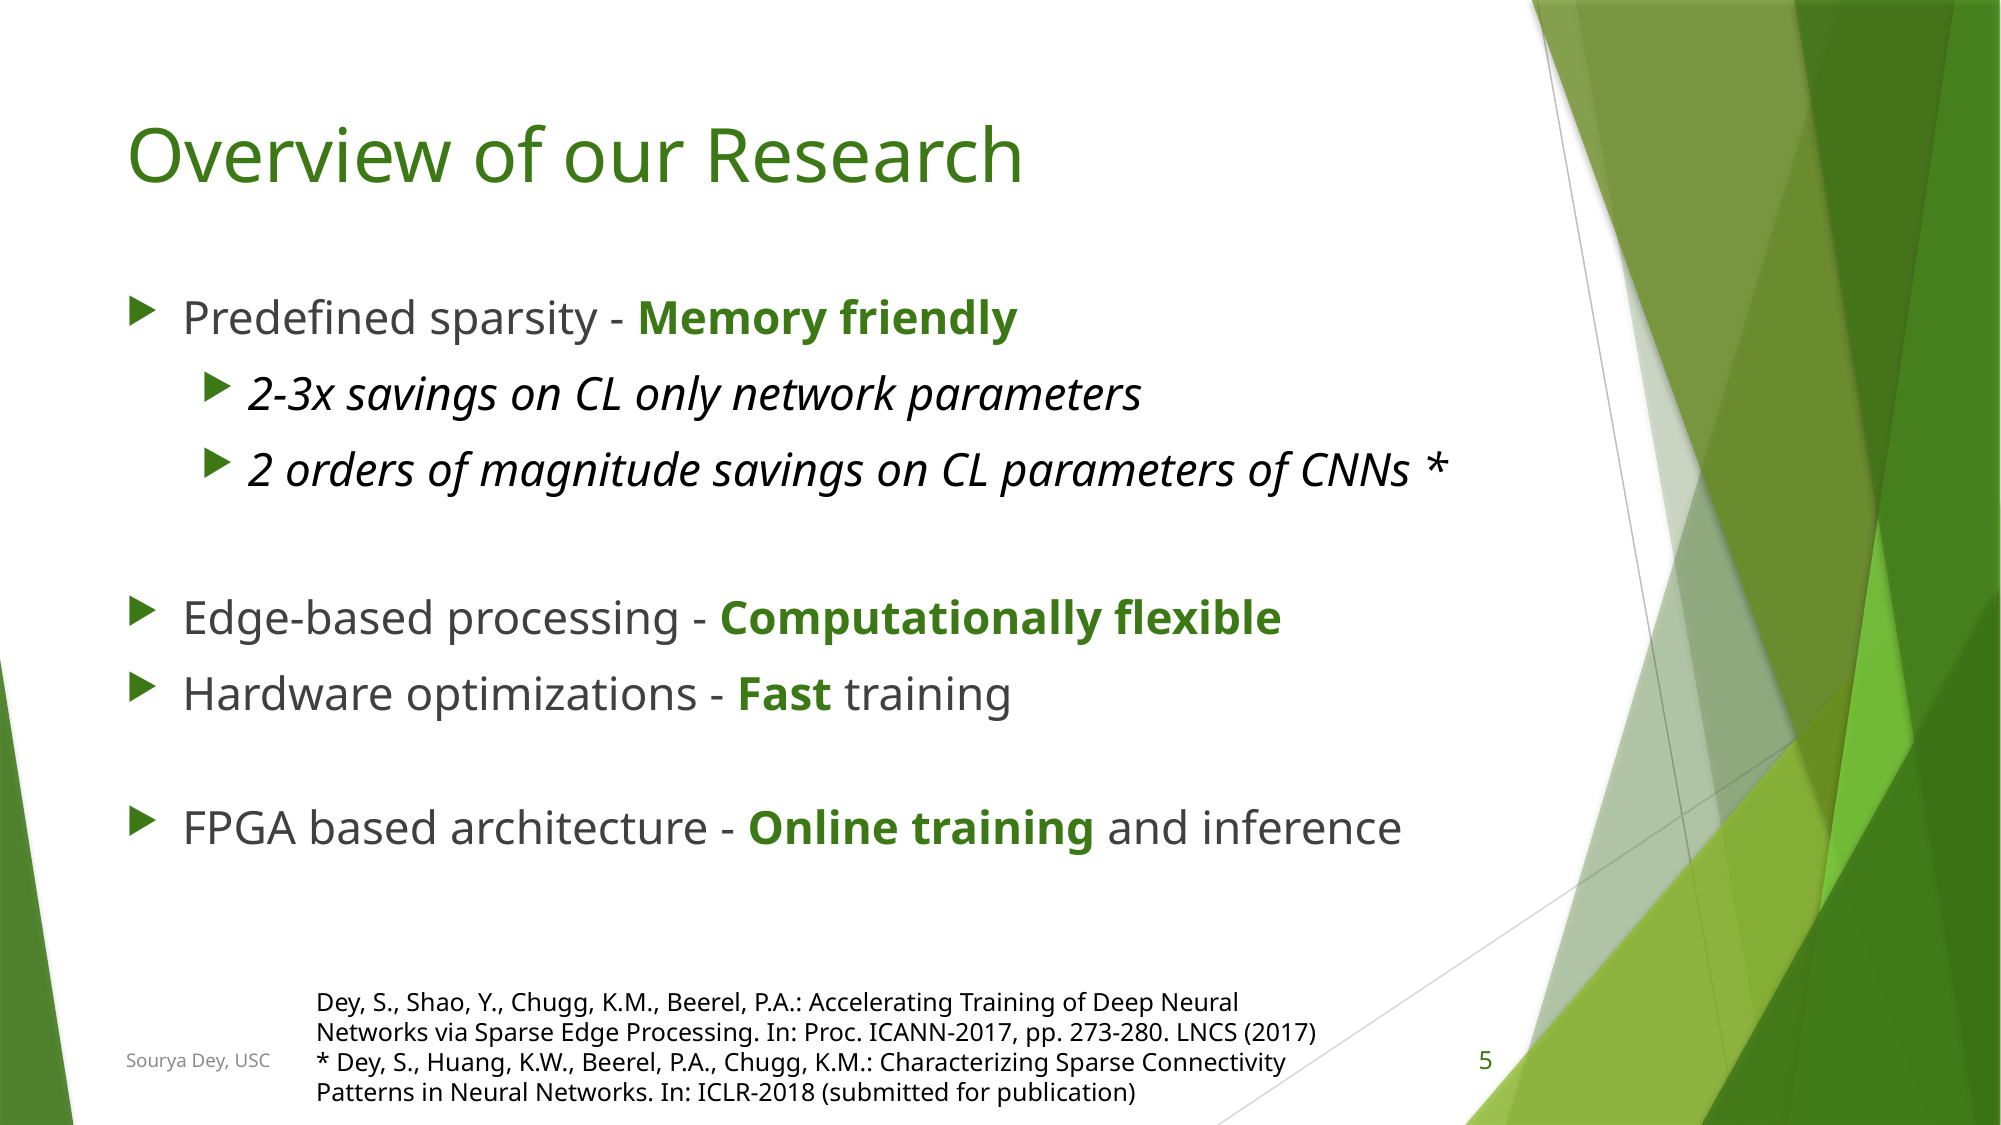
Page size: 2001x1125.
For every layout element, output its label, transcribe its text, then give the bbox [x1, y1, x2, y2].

text_box Dey, S., Shao, Y., Chugg, K.M., Beerel, P.A.: Accelerating Training of Deep Neural Networks via Sparse Edge Processing. In: Proc. ICANN-2017, pp. 273-280. LNCS (2017) * Dey, S., Huang, K.W., Beerel, P.A., Chugg, K.M.: Characterizing Sparse Connectivity Patterns in Neural Networks. In: ICLR-2018 (submitted for publication) [301, 979, 1366, 1125]
list Predefined sparsity - Memory friendly 2-3x savings on CL only network parameters 2 orders of magnitude savings on CL parameters of CNNs * [111, 281, 1522, 442]
text_box Edge-based processing - Computationally flexible Hardware optimizations - Fast training [110, 505, 1522, 715]
text_box FPGA based architecture - Online training and inference [110, 715, 1522, 1006]
slide_number 5 [1395, 1031, 1508, 1092]
footer Sourya Dey, USC [111, 1031, 301, 1092]
title Overview of our Research [111, 99, 1522, 281]
